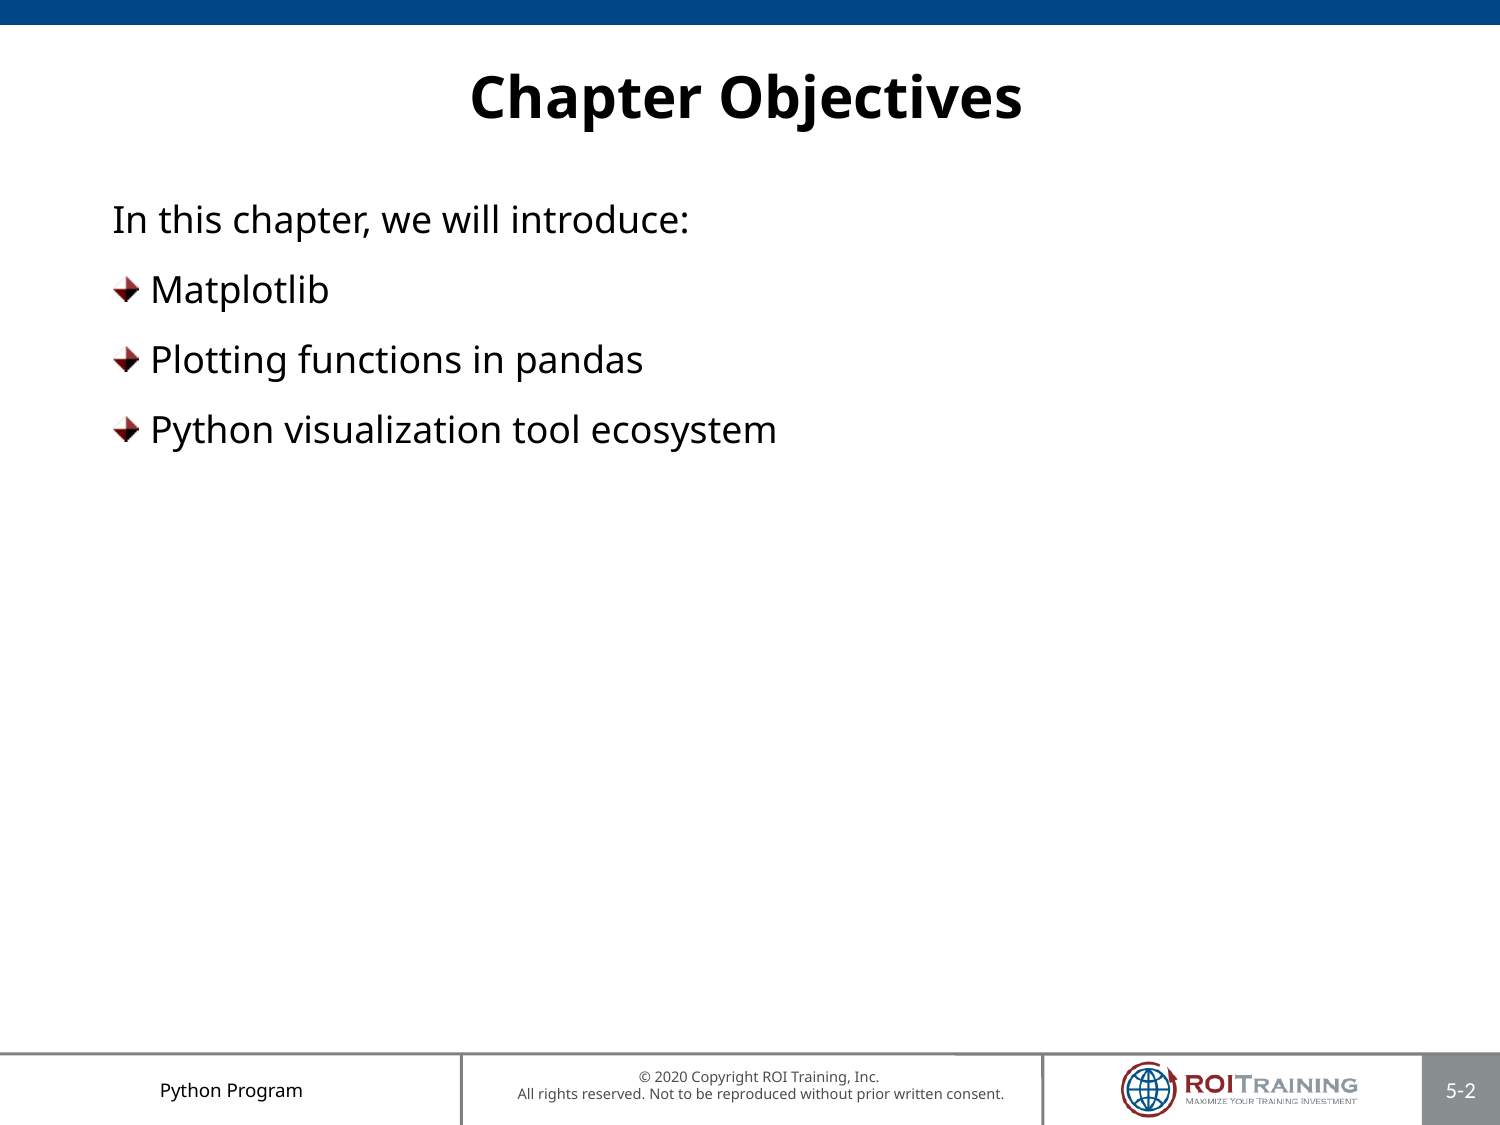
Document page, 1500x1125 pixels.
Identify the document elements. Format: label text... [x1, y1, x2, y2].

picture [112, 275, 139, 302]
picture [112, 345, 139, 372]
picture [1113, 1060, 1362, 1118]
picture [112, 415, 139, 442]
list In this chapter, we will introduce: Matplotlib Plotting functions in pandas Python visualization tool ecosystem [97, 188, 1413, 1020]
title Chapter Objectives [172, 43, 1322, 147]
